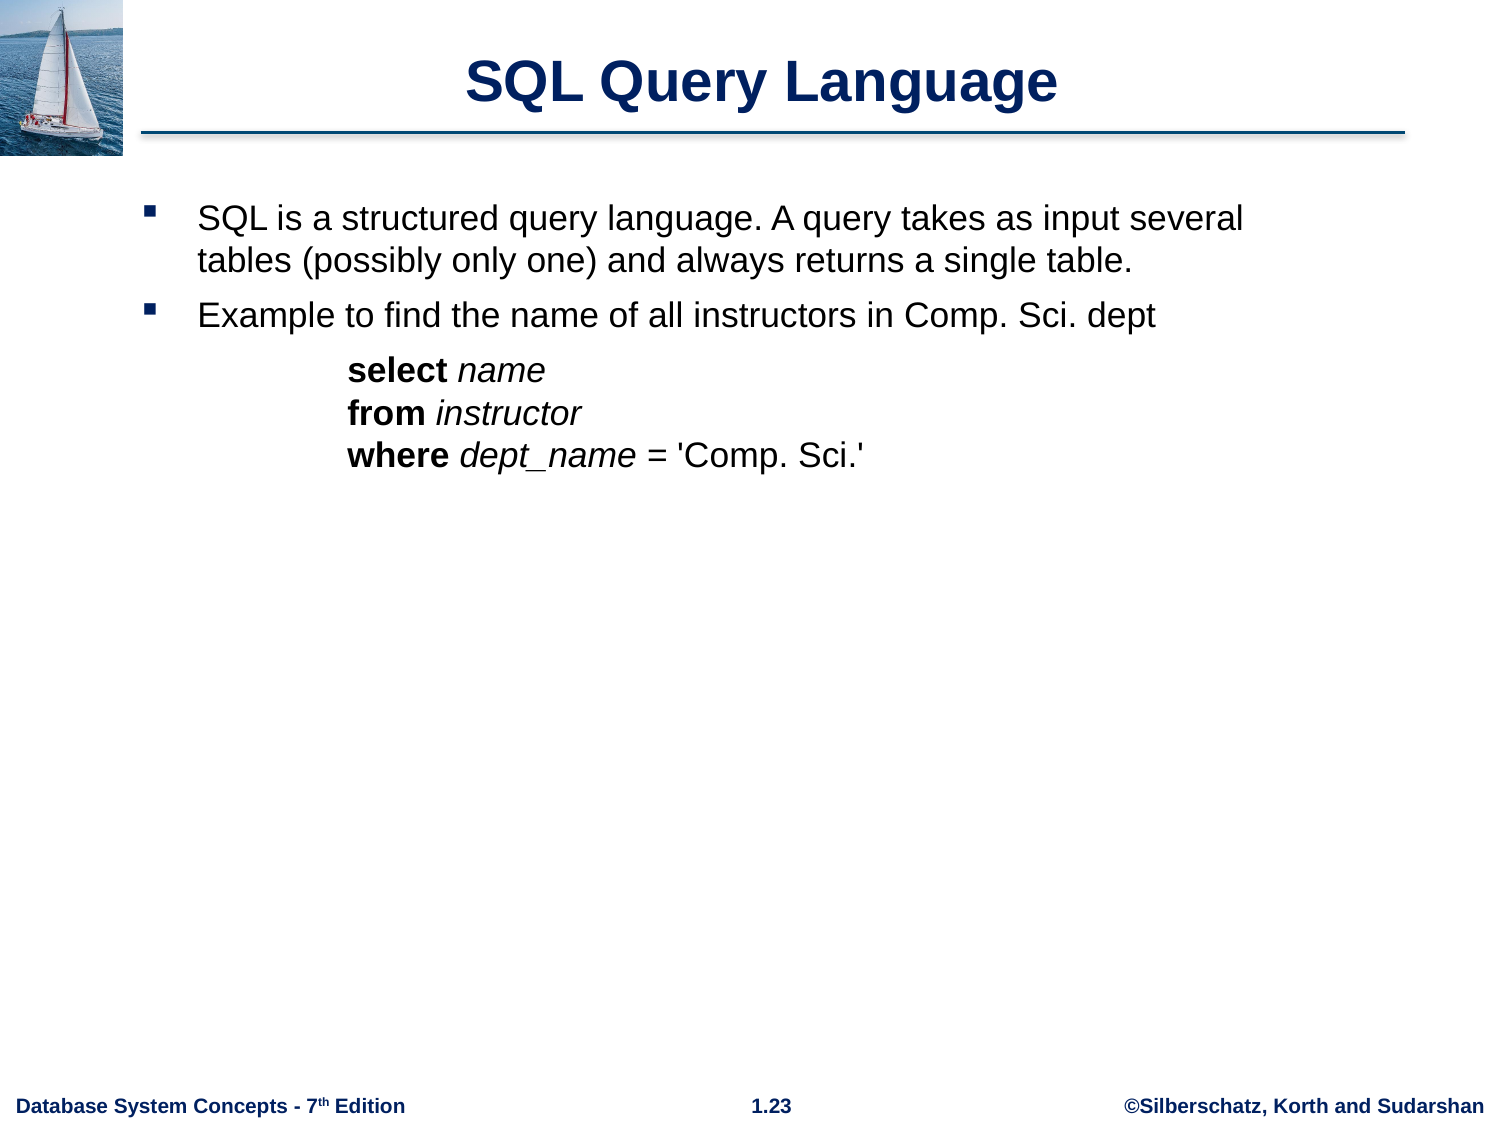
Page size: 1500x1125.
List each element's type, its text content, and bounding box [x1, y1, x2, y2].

picture [0, 0, 123, 156]
list SQL is a structured query language. A query takes as input several tables (possibly only one) and always returns a single table. Example to find the name of all instructors in Comp. Sci. dept select name from instructor where dept_name = 'Comp. Sci.' [126, 187, 1335, 982]
title SQL Query Language [125, 20, 1400, 121]
